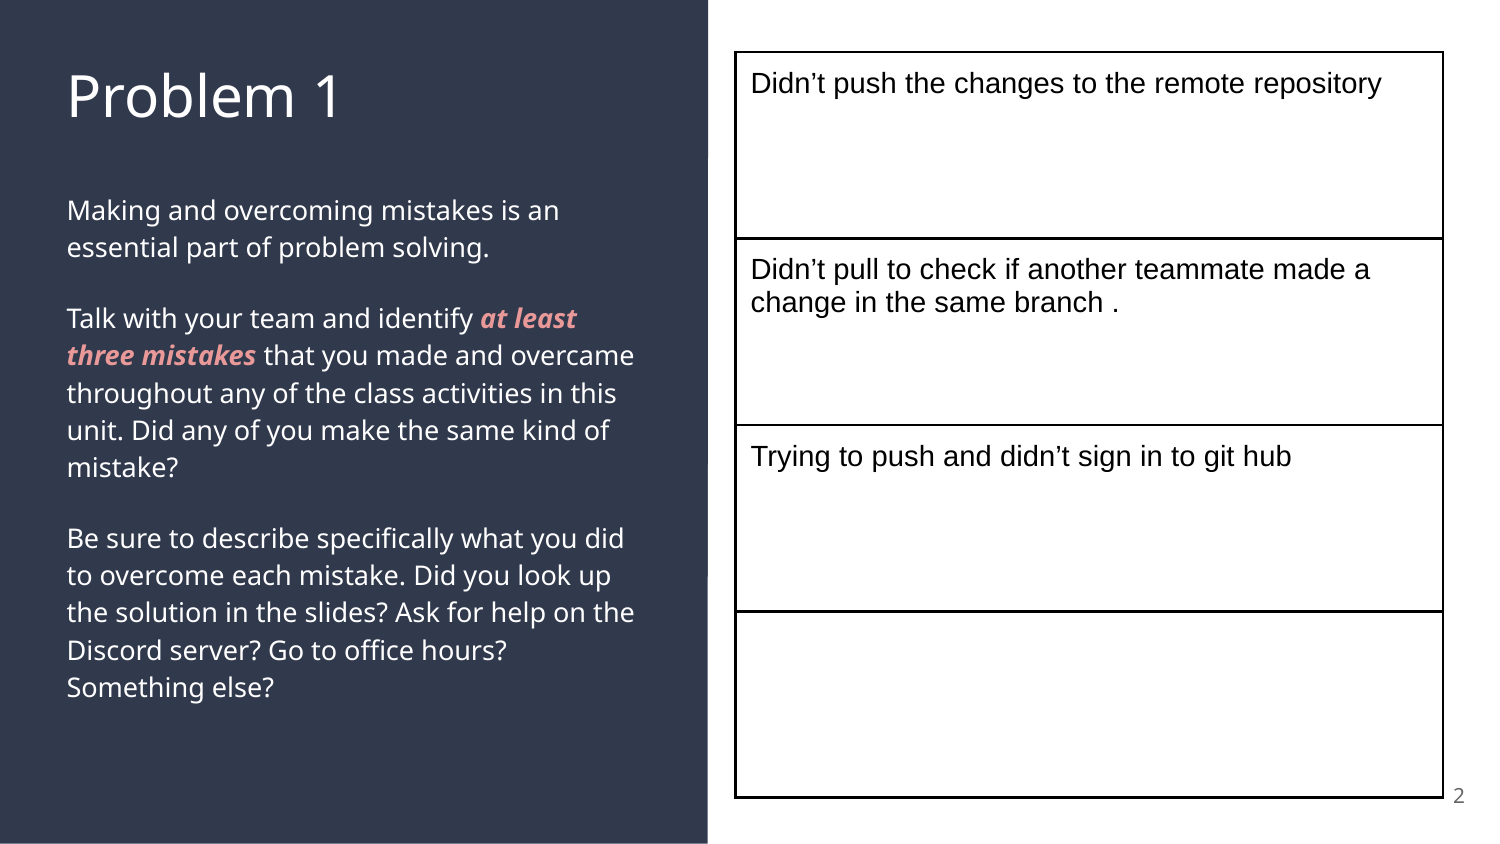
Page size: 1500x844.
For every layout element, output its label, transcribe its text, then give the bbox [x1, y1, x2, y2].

slide_number 2 [1389, 764, 1480, 830]
table_header Didn’t push the changes to the remote repository [737, 53, 1442, 237]
table_cell Trying to push and didn’t sign in to git hub [737, 426, 1442, 610]
title Problem 1 [51, 44, 660, 150]
table_cell Didn’t pull to check if another teammate made a change in the same branch . [737, 240, 1442, 424]
list Making and overcoming mistakes is an essential part of problem solving. Talk with your team and identify at least three mistakes that you made and overcame throughout any of the class activities in this unit. Did any of you make the same kind of mistake? Be sure to describe specifically what you did to overcome each mistake. Did you look up the solution in the slides? Ask for help on the Discord server? Go to office hours? Something else? [51, 173, 660, 719]
table_cell [737, 613, 1442, 796]
